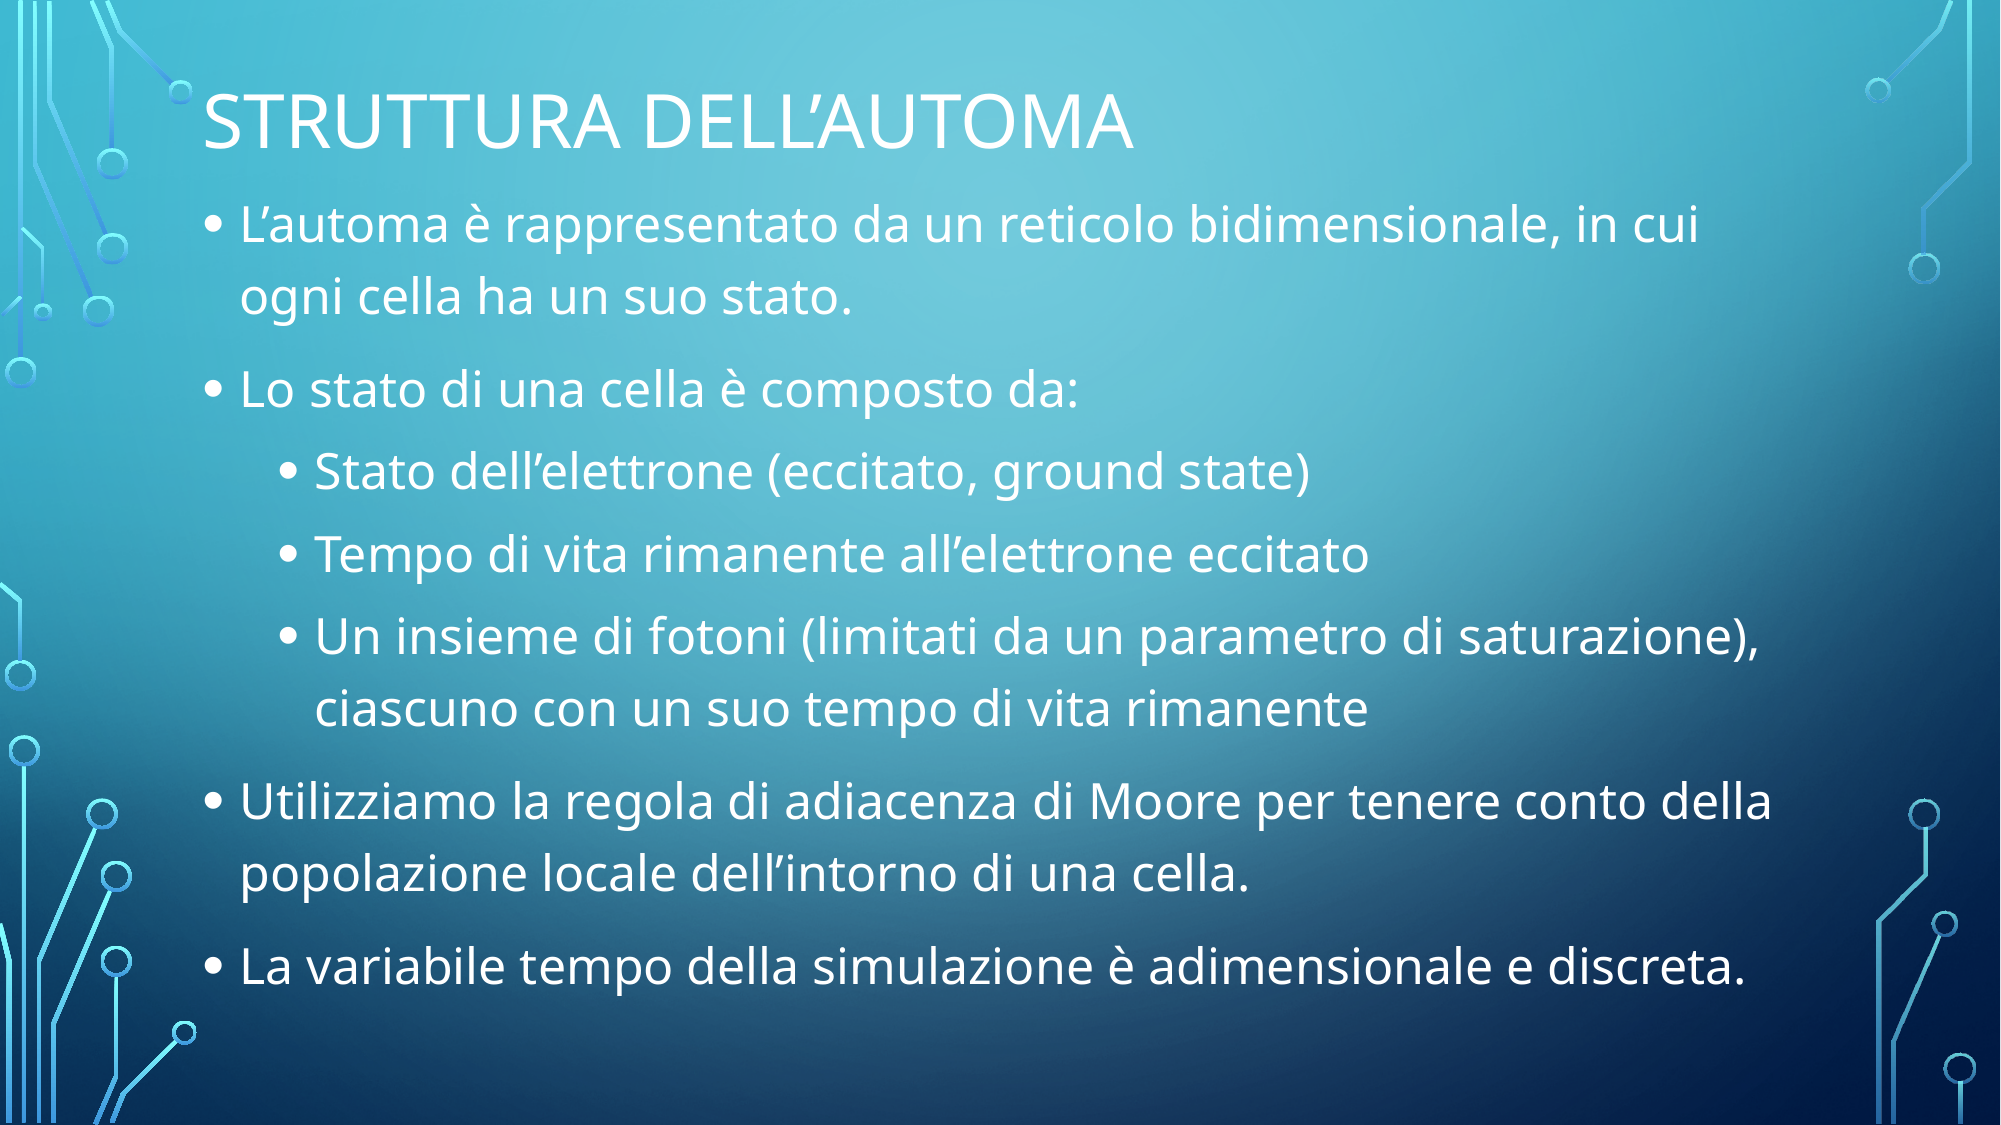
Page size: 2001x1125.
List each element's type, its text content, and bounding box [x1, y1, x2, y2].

title Struttura dell’automa [187, 53, 1813, 173]
list L’automa è rappresentato da un reticolo bidimensionale, in cui ogni cella ha un suo stato. Lo stato di una cella è composto da: Stato dell’elettrone (eccitato, ground state) Tempo di vita rimanente all’elettrone eccitato Un insieme di fotoni (limitati da un parametro di saturazione), ciascuno con un suo tempo di vita rimanente Utilizziamo la regola di adiacenza di Moore per tenere conto della popolazione locale dell’intorno di una cella. La variabile tempo della simulazione è adimensionale e discreta. [187, 173, 1813, 1028]
